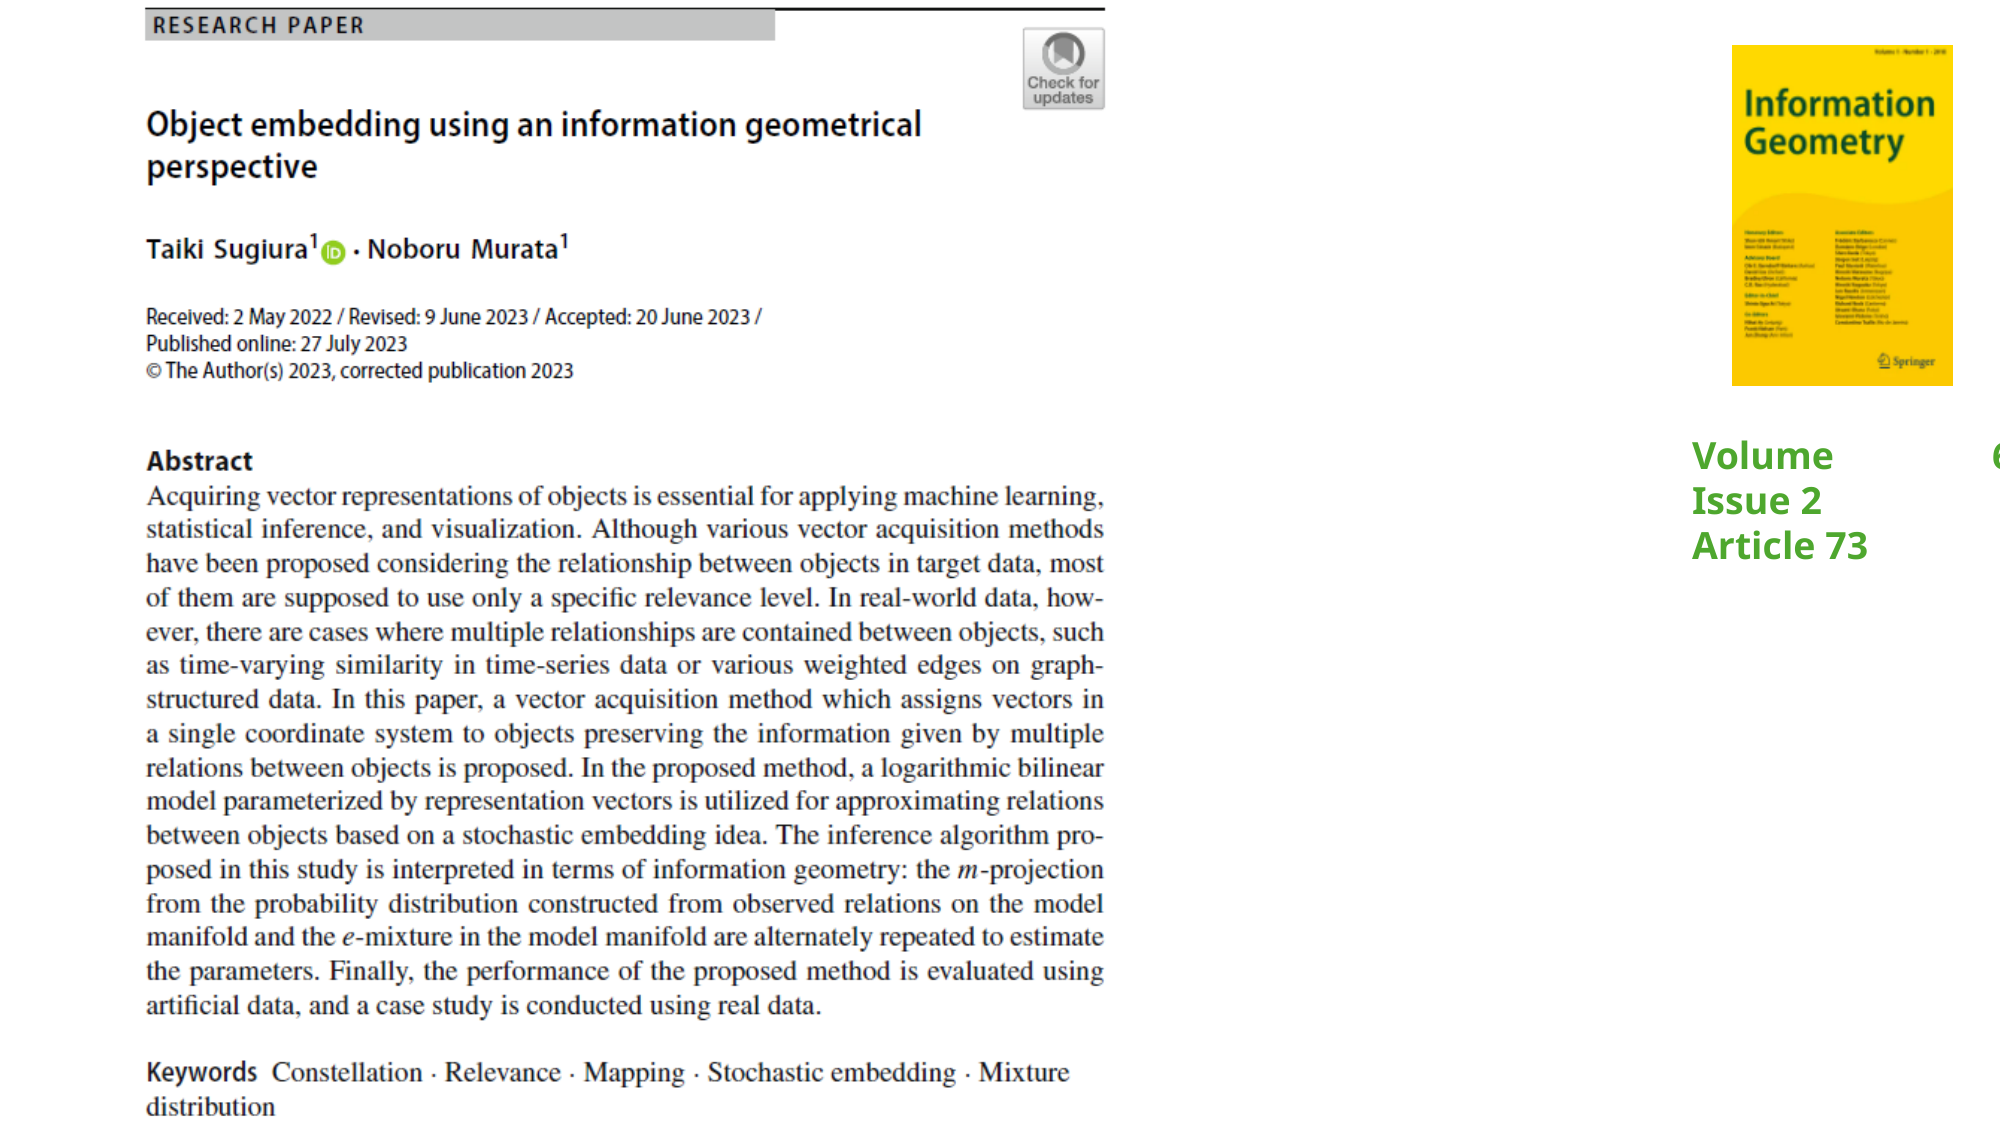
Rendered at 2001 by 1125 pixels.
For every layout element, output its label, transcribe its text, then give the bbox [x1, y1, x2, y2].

picture [1731, 44, 1954, 387]
picture [122, 0, 1163, 1125]
text_box Volume 6 Issue 2 Article 73 [1677, 424, 2000, 574]
